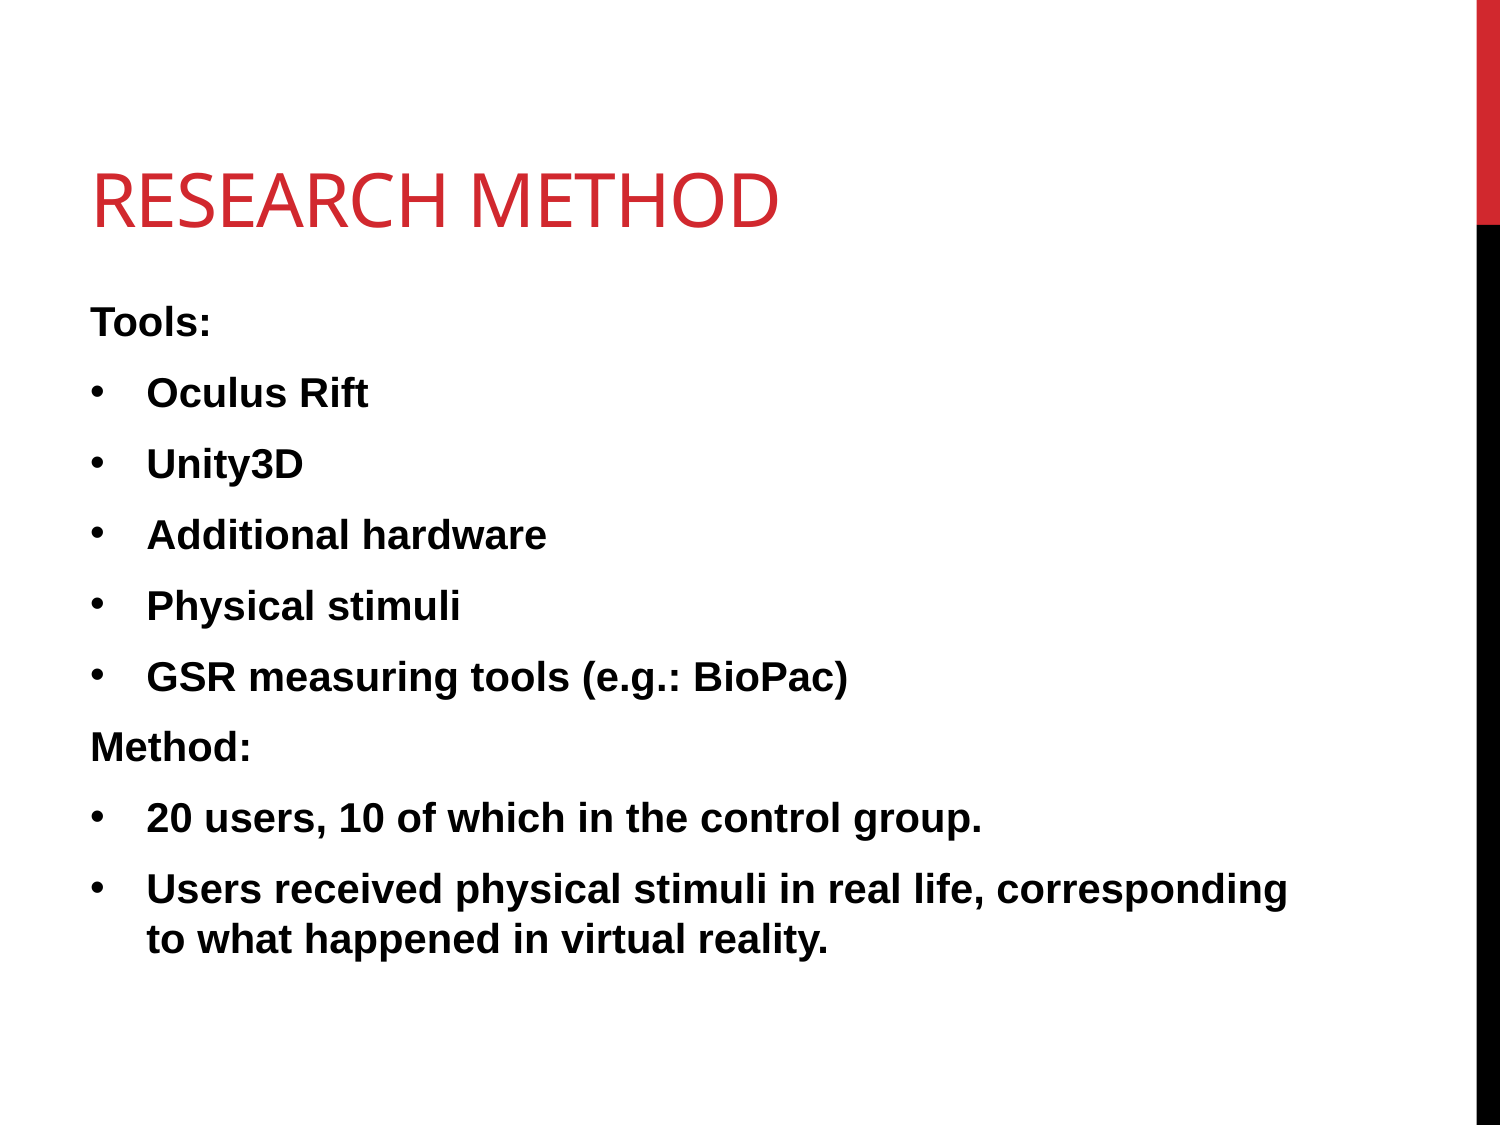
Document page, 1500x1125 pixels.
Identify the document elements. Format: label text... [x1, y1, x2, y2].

list Tools: Oculus Rift Unity3D Additional hardware Physical stimuli GSR measuring tools (e.g.: BioPac) Method: 20 users, 10 of which in the control group. Users received physical stimuli in real life, corresponding to what happened in virtual reality. [75, 287, 1325, 1005]
title Research Method [75, 25, 1025, 250]
